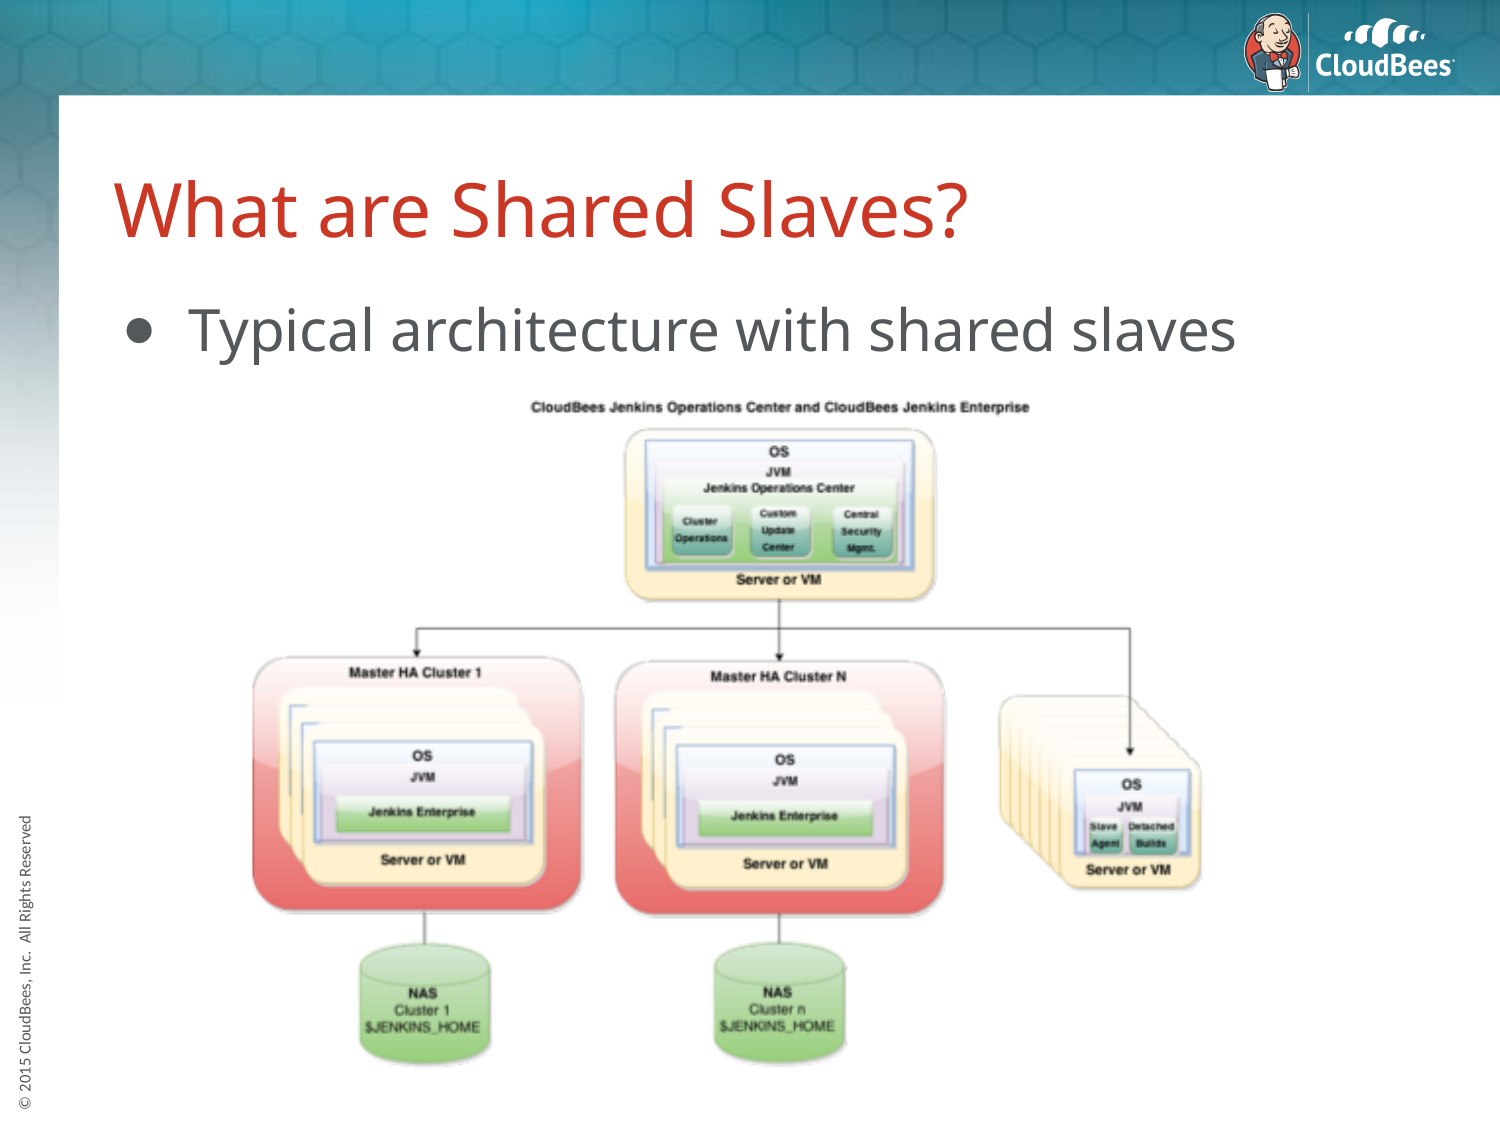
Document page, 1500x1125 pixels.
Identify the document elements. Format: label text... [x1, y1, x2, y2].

title What are Shared Slaves? [98, 138, 1438, 276]
picture [251, 399, 1204, 1072]
list Typical architecture with shared slaves [98, 277, 1438, 1021]
picture [0, 0, 1500, 1125]
